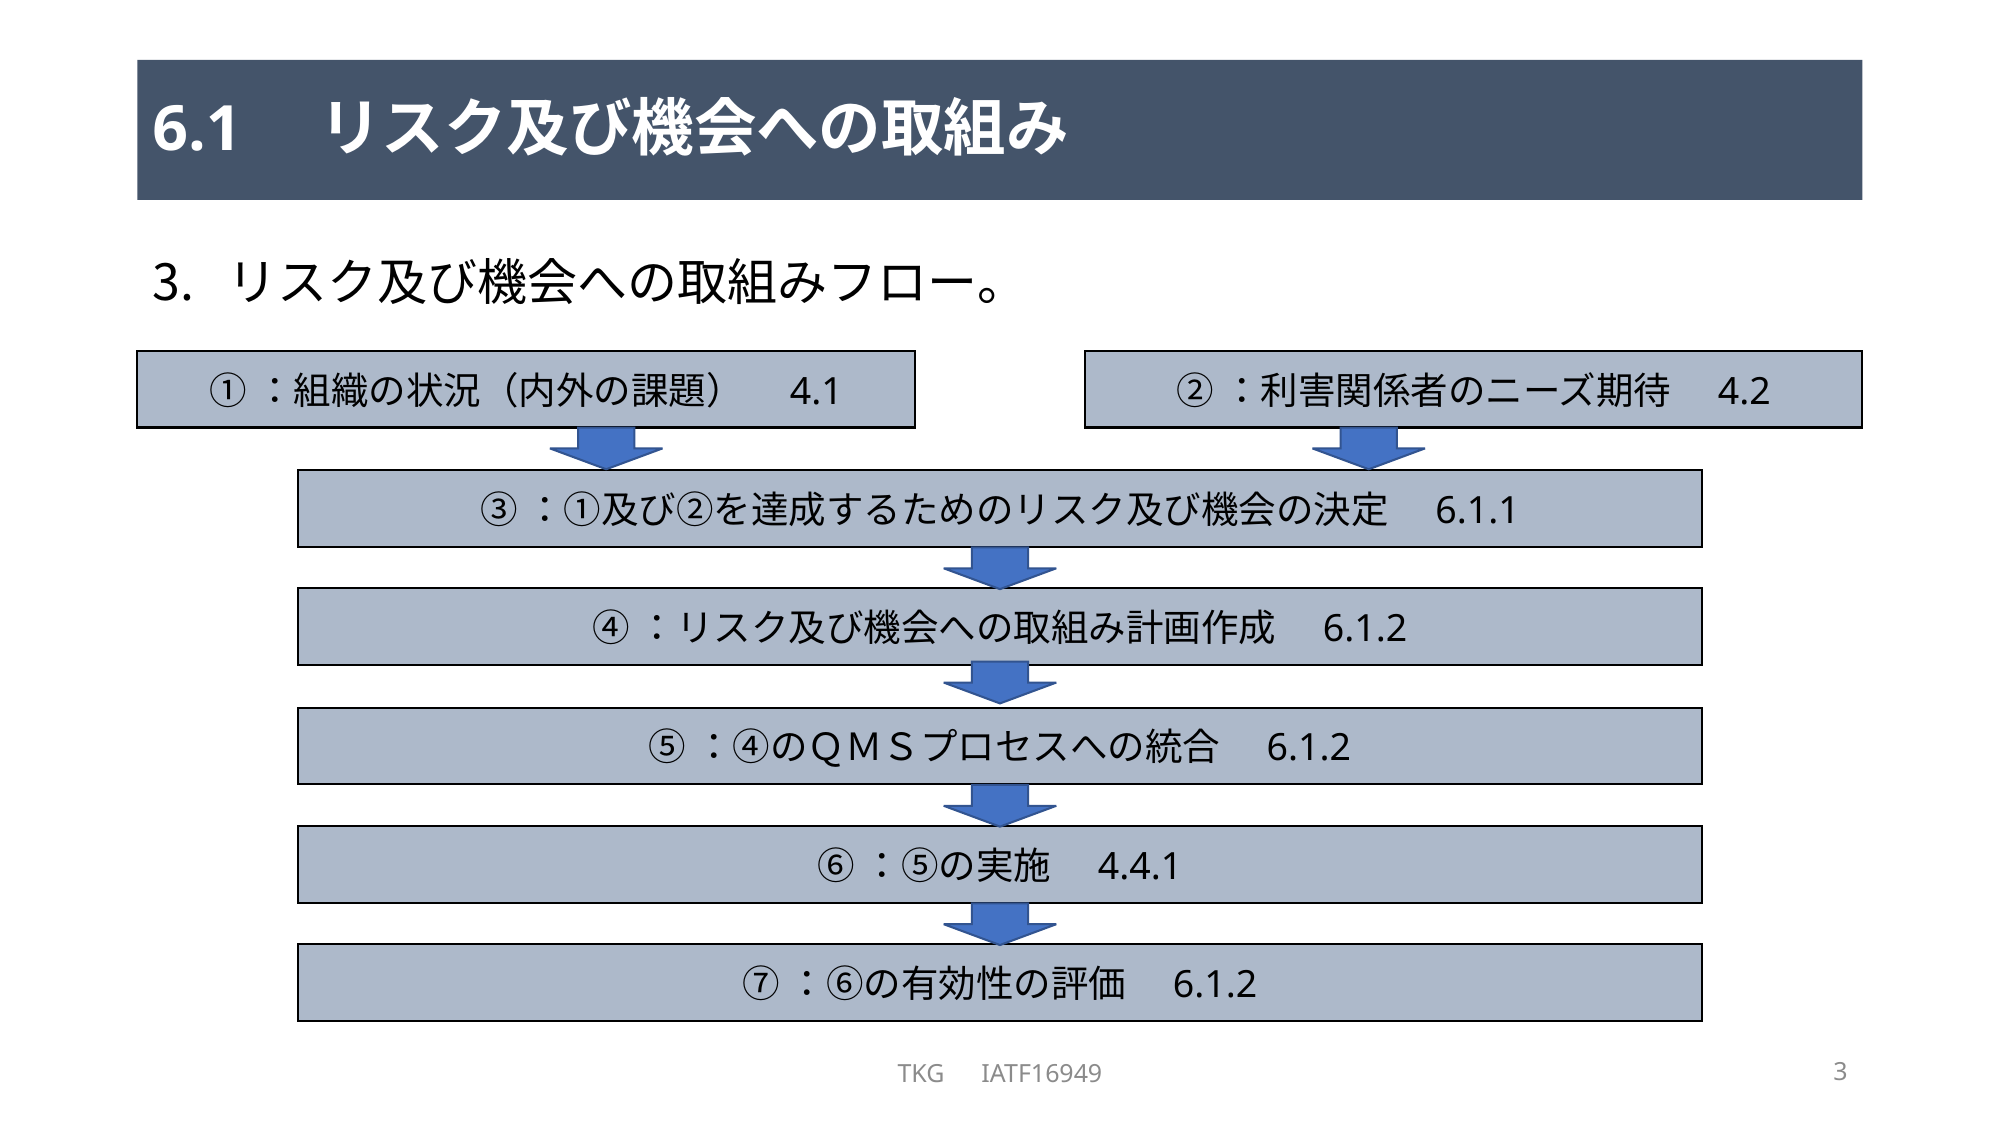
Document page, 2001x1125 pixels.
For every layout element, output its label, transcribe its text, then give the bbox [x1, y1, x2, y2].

text_box ➃：リスク及び機会への取組み計画作成 6.1.2 [297, 587, 1703, 666]
text_box ➄：➃のＱＭＳプロセスへの統合 6.1.2 [297, 707, 1703, 785]
text_box ②：利害関係者のニーズ期待 4.2 [1084, 350, 1863, 429]
list リスク及び機会への取組みフロー。 [137, 429, 1863, 1043]
text_box ⑦：⑥の有効性の評価 6.1.2 [297, 943, 1703, 1022]
text_box ①：組織の状況（内外の課題） 4.1 [136, 350, 916, 429]
footer TKG IATF16949 [662, 1043, 1338, 1103]
text_box [943, 660, 1057, 705]
text_box [943, 546, 1057, 591]
list リスク及び機会への取組みフロー。 [137, 249, 1863, 469]
slide_number 3 [1412, 1043, 1863, 1103]
text_box [549, 426, 663, 471]
text_box [943, 902, 1057, 947]
text_box [1312, 426, 1426, 471]
text_box [943, 783, 1057, 828]
title 6.1 リスク及び機会への取組み [137, 59, 1863, 200]
text_box ⑥：➄の実施 4.4.1 [297, 825, 1703, 904]
text_box ➂：①及び②を達成するためのリスク及び機会の決定 6.1.1 [297, 469, 1703, 548]
